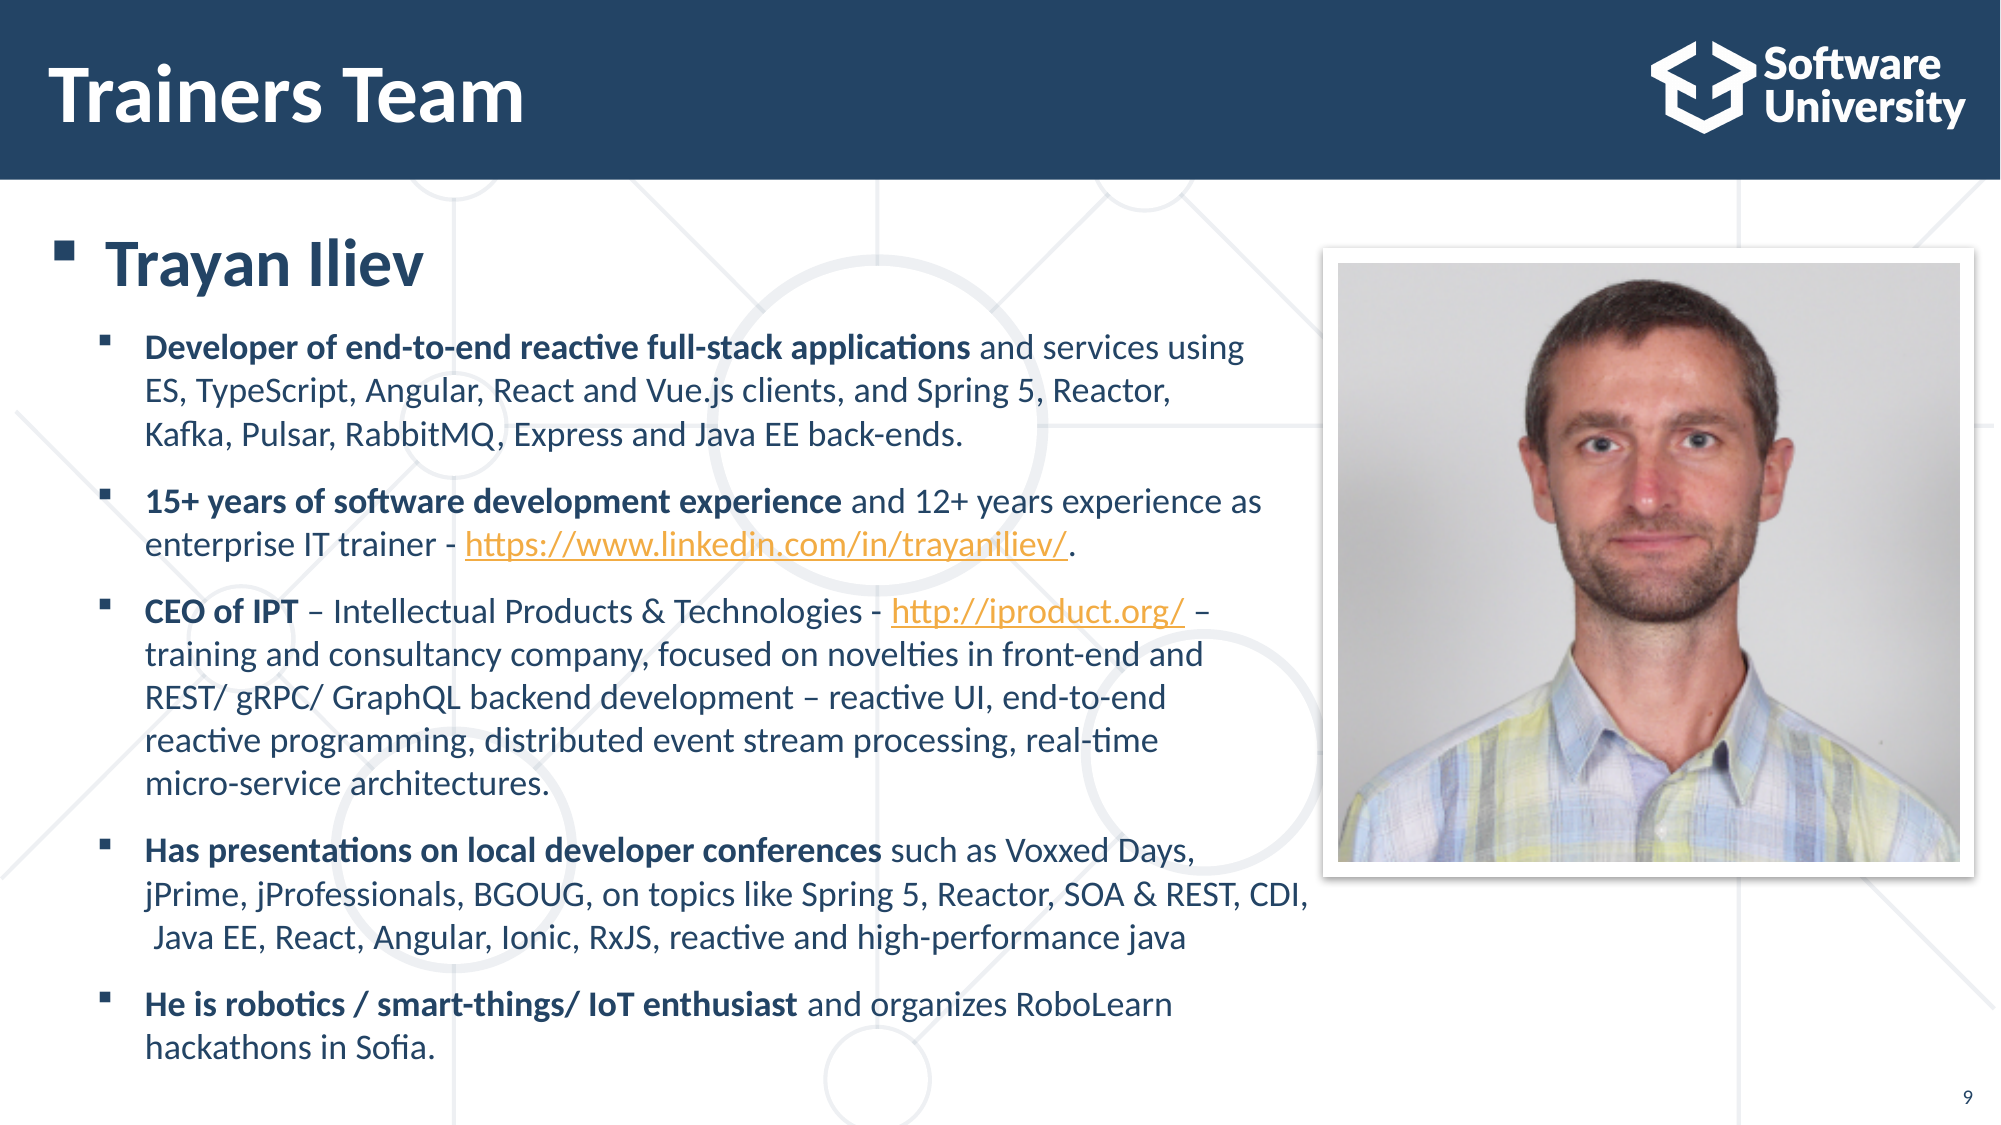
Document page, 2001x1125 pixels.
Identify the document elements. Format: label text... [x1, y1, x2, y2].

picture [1651, 41, 1966, 134]
list Trayan Iliev Developer of end-to-end reactive full-stack applications and services using ES, TypeScript, Angular, React and Vue.js clients, and Spring 5, Reactor, Kafka, Pulsar, RabbitMQ, Express and Java EE back-ends. 15+ years of software development experience and 12+ years experience as enterprise IT trainer - https://www.linkedin.com/in/trayaniliev/. CEO of IPT – Intellectual Products & Technologies - http://iproduct.org/ – training and consultancy company, focused on novelties in front-end and REST/ gRPC/ GraphQL backend development – reactive UI, end-to-end reactive programming, distributed event stream processing, real-time micro-service architectures. Has presentations on local developer conferences such as Voxxed Days, jPrime, jProfessionals, BGOUG, on topics like Spring 5, Reactor, SOA & REST, CDI, Java EE, React, Angular, Ionic, RxJS, reactive and high-performance java He is robotics / smart-things/ IoT enthusiast and organizes RoboLearn hackathons in Sofia. [31, 212, 1338, 1075]
title Trainers Team [31, 16, 1625, 162]
slide_number 9 [1927, 1067, 1989, 1117]
picture [1337, 262, 1960, 863]
